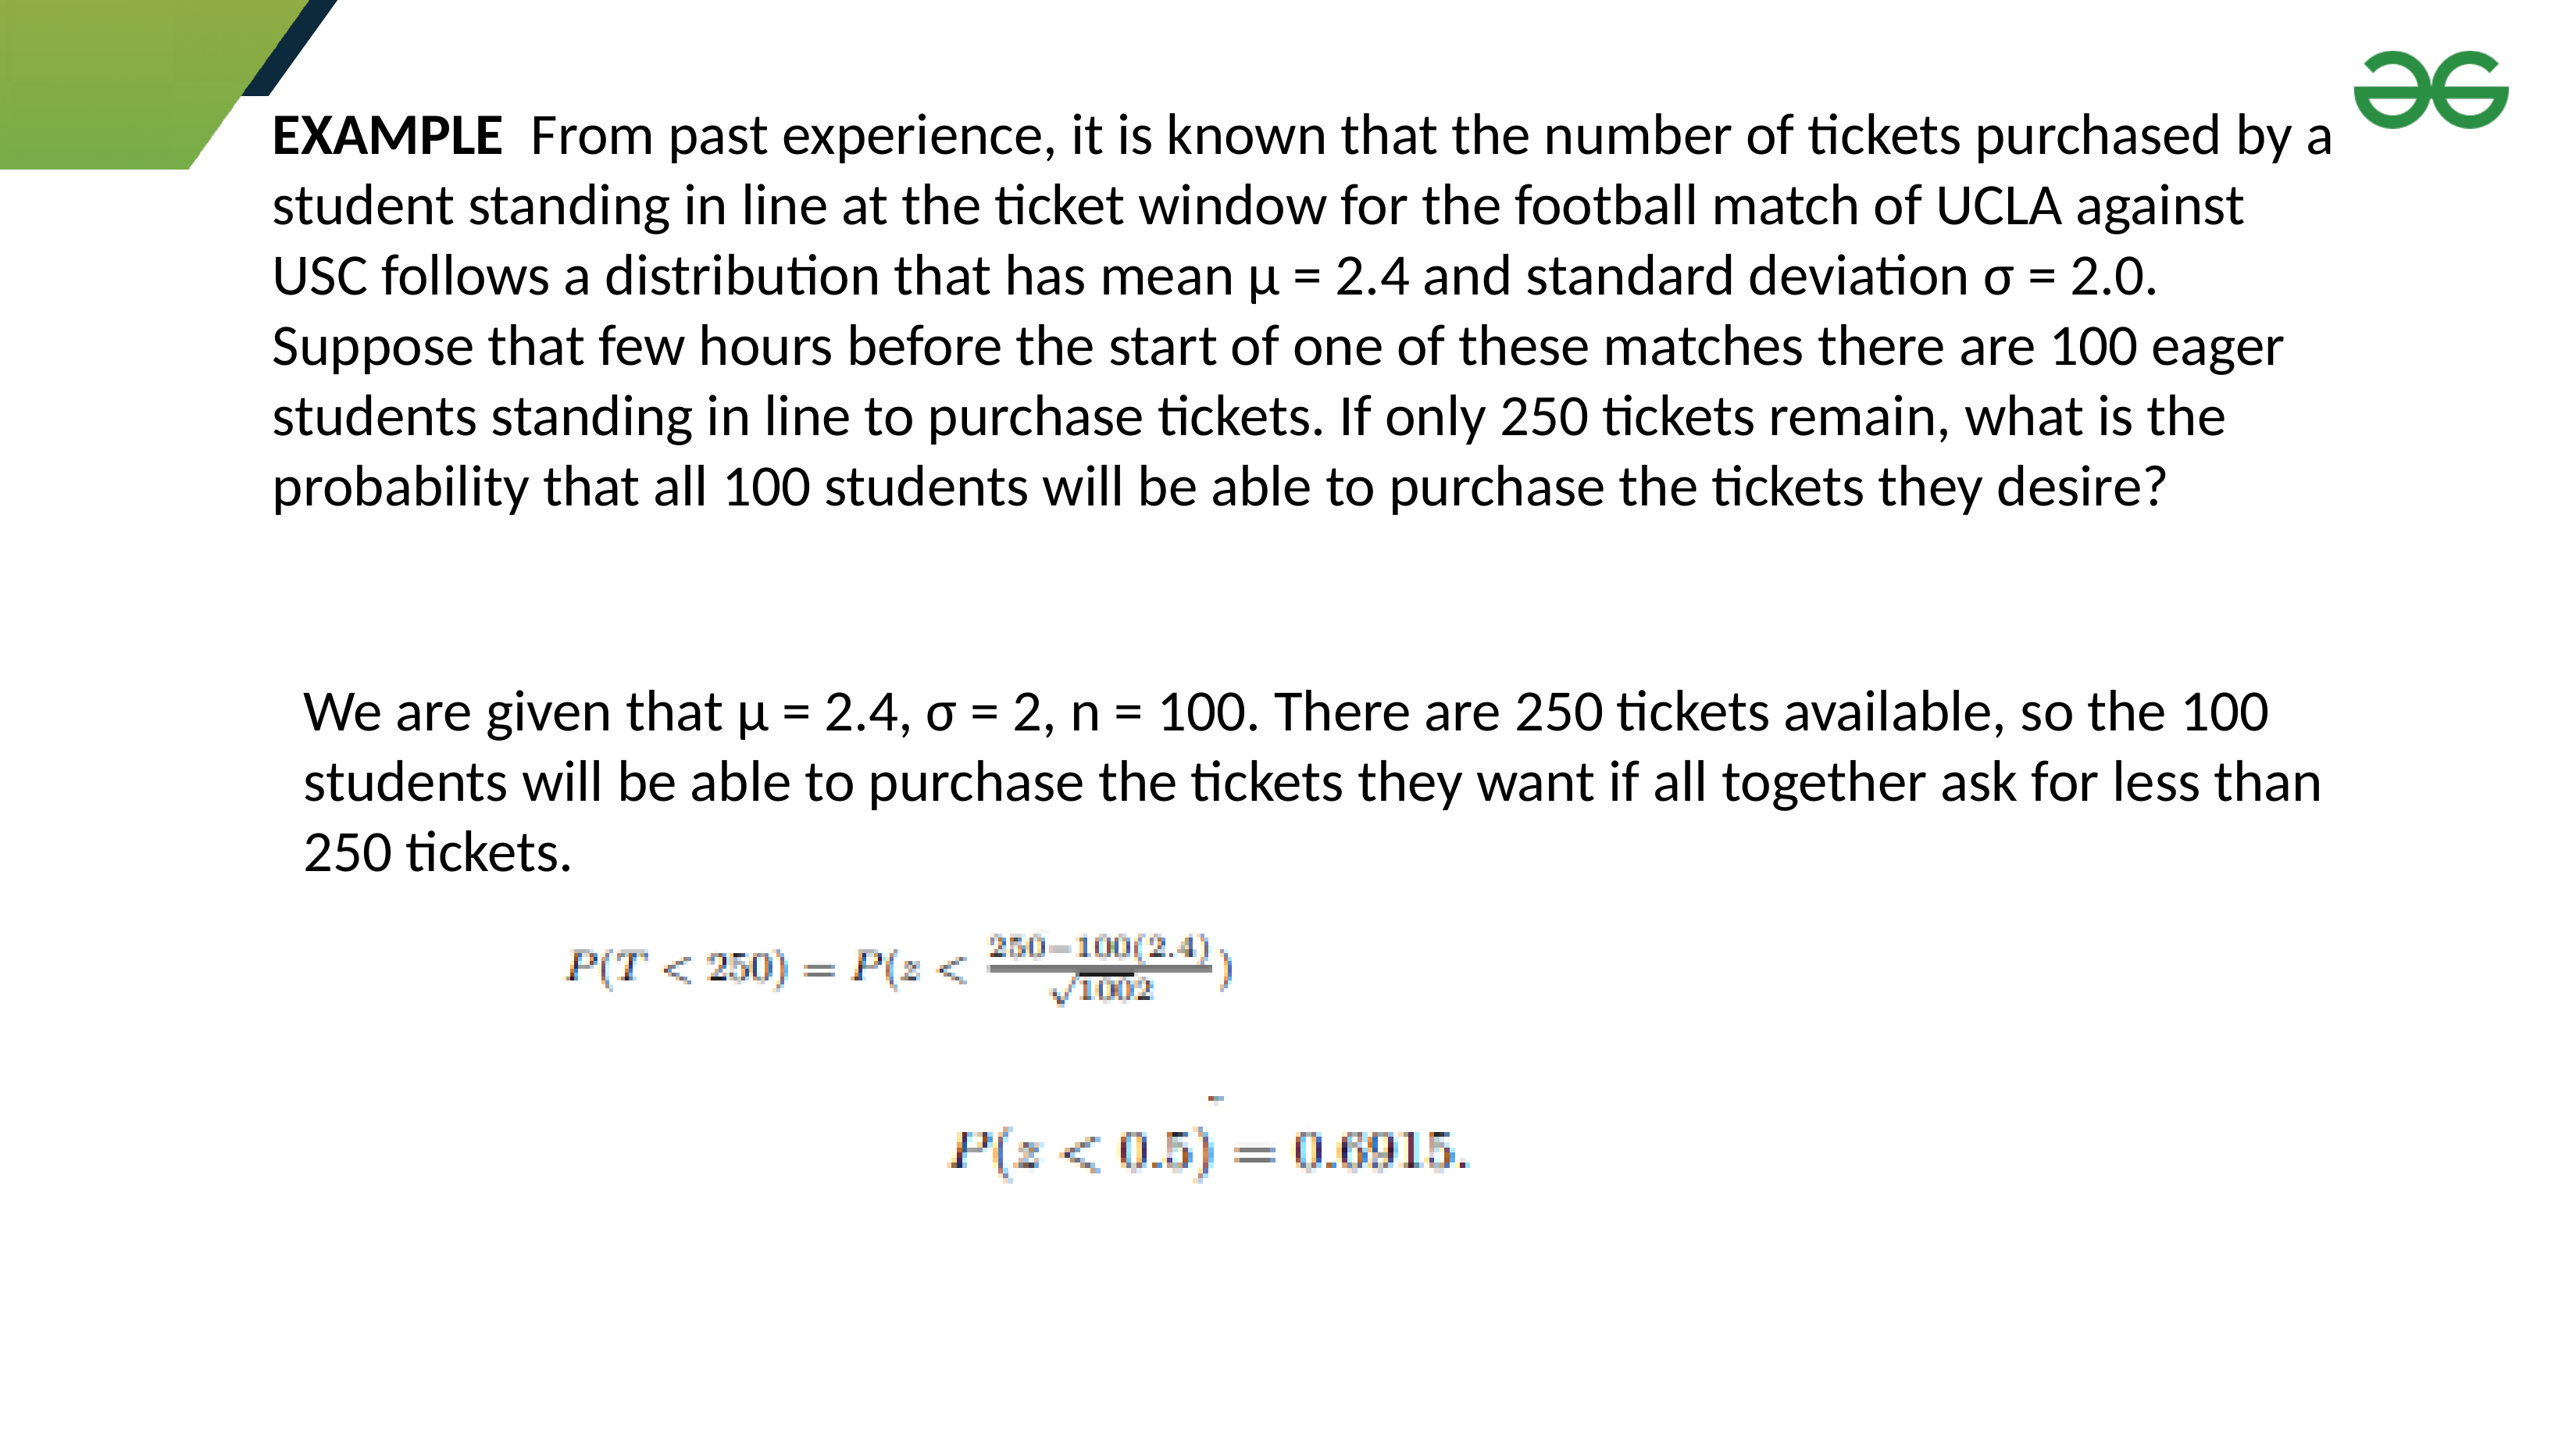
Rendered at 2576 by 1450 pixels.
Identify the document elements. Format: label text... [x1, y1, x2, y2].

picture [926, 1096, 1553, 1226]
picture [2353, 50, 2509, 130]
picture [555, 929, 1240, 1059]
text_box We are given that µ = 2.4, σ = 2, n = 100. There are 250 tickets available, so the 100 students will be able to purchase the tickets they want if all together ask for less than 250 tickets. [291, 666, 2356, 889]
picture [0, 0, 309, 170]
text_box EXAMPLE From past experience, it is known that the number of tickets purchased by a student standing in line at the ticket window for the football match of UCLA against USC follows a distribution that has mean µ = 2.4 and standard deviation σ = 2.0. Suppose that few hours before the start of one of these matches there are 100 eager students standing in line to purchase tickets. If only 250 tickets remain, what is the probability that all 100 students will be able to purchase the tickets they desire? [261, 90, 2356, 523]
